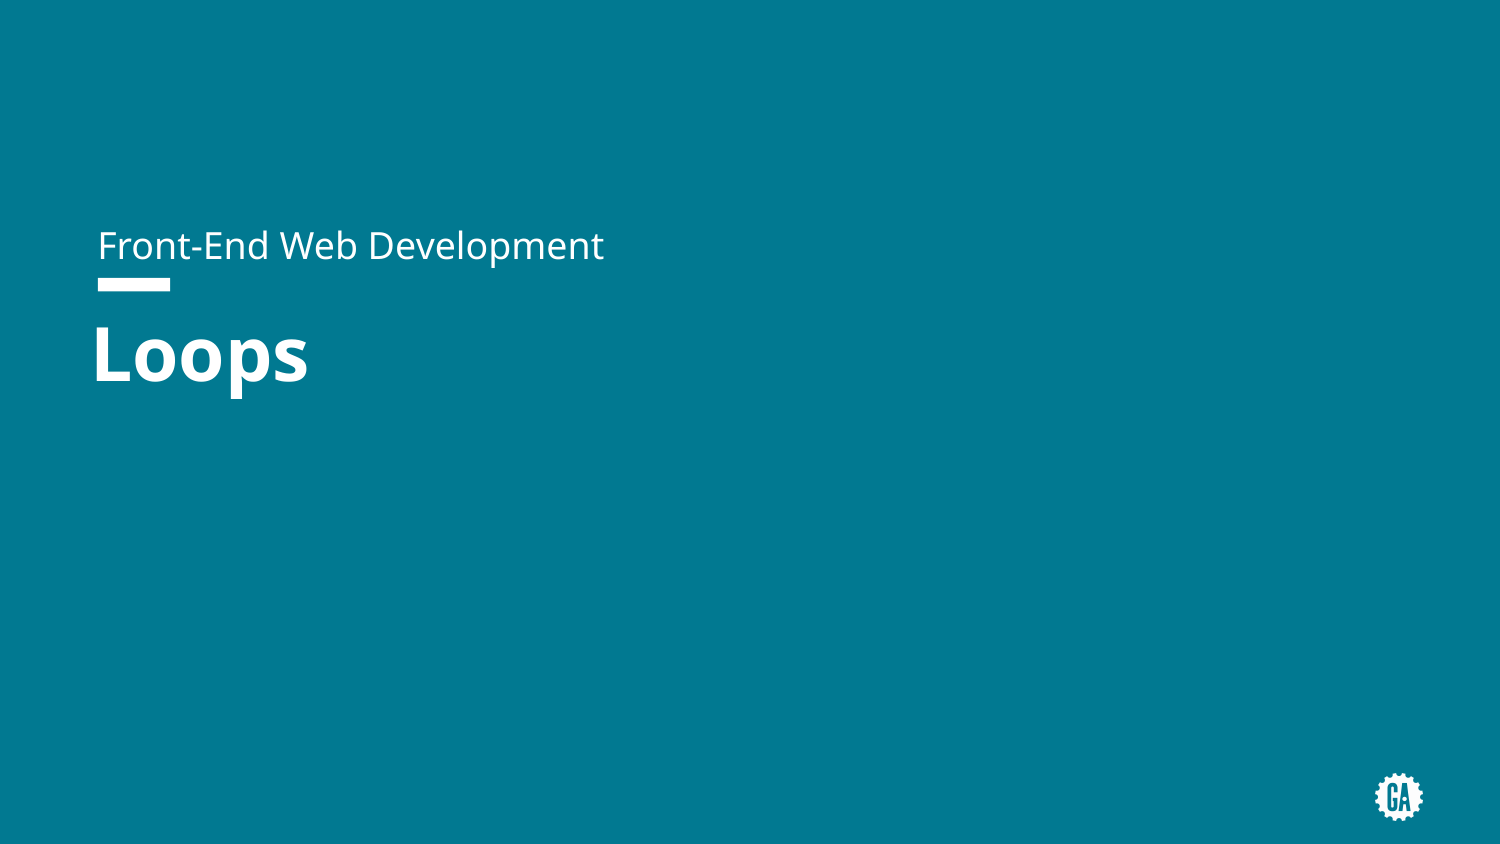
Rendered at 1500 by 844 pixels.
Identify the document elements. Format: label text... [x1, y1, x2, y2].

subtitle Front-End Web Development [82, 200, 1306, 268]
title Loops [75, 291, 1314, 553]
picture [1351, 749, 1447, 844]
